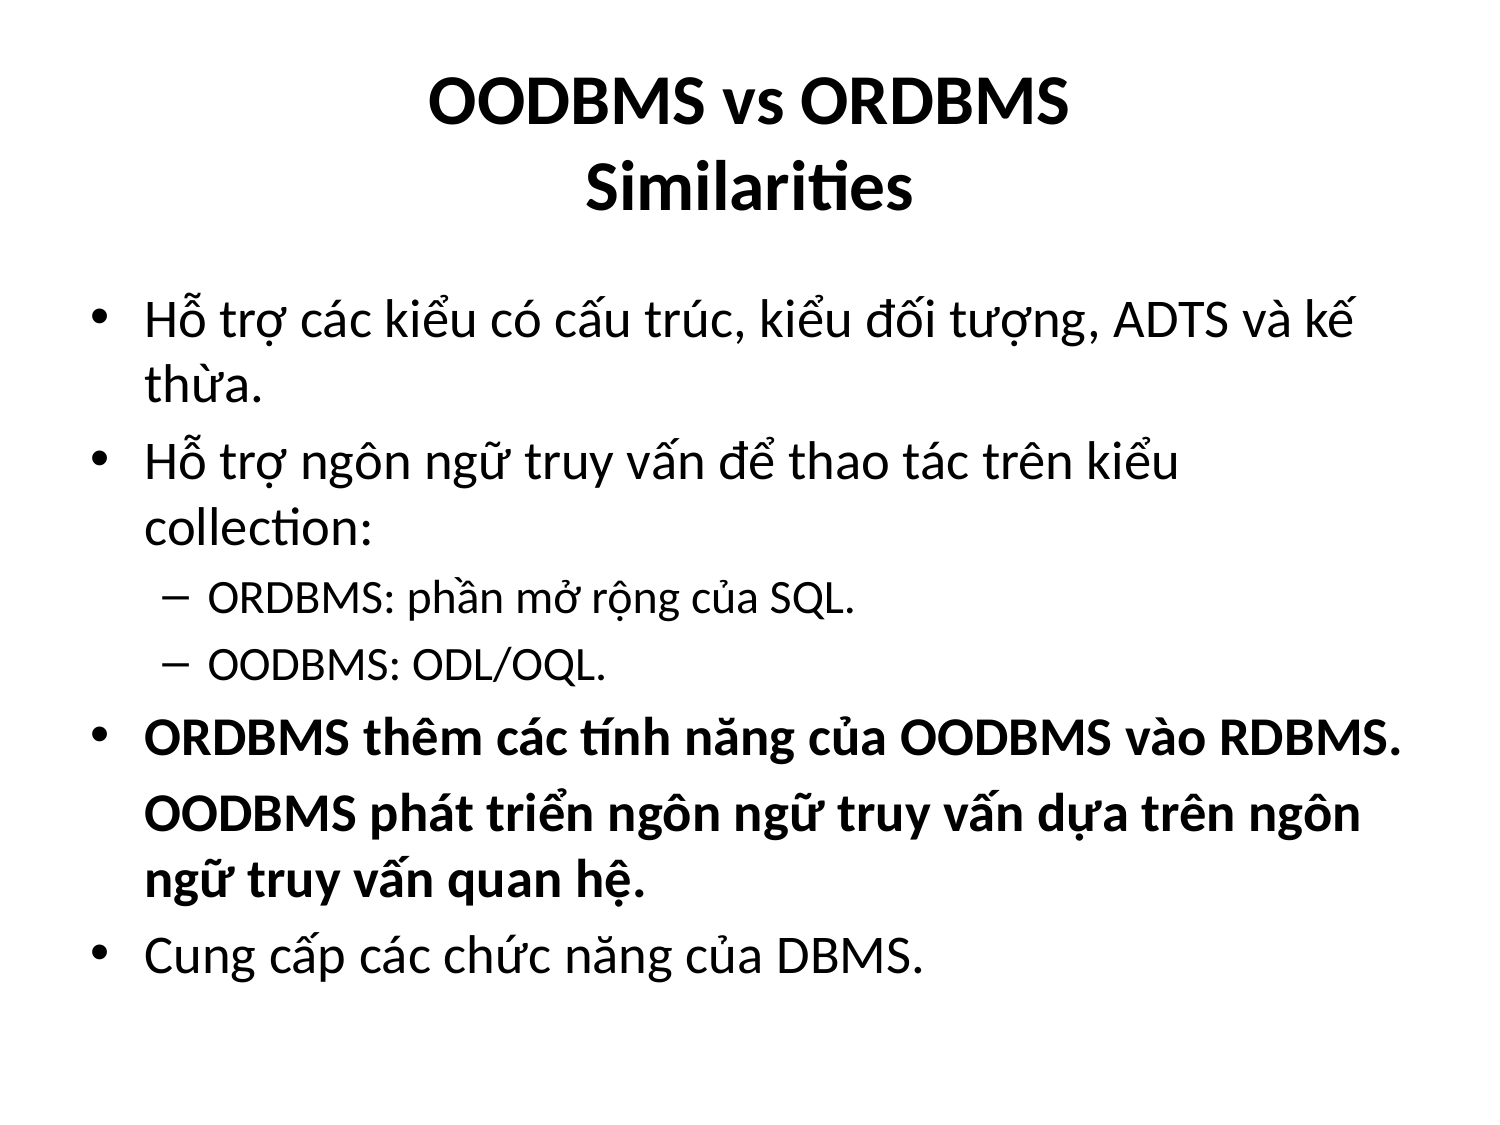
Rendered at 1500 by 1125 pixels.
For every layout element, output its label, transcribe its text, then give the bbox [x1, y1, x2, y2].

list Hỗ trợ các kiểu có cấu trúc, kiểu đối tượng, ADTS và kế thừa. Hỗ trợ ngôn ngữ truy vấn để thao tác trên kiểu collection: ORDBMS: phần mở rộng của SQL. OODBMS: ODL/OQL. ORDBMS thêm các tính năng của OODBMS vào RDBMS. OODBMS phát triển ngôn ngữ truy vấn dựa trên ngôn ngữ truy vấn quan hệ. Cung cấp các chức năng của DBMS. [75, 275, 1425, 1018]
title OODBMS vs ORDBMS Similarities [75, 45, 1425, 233]
